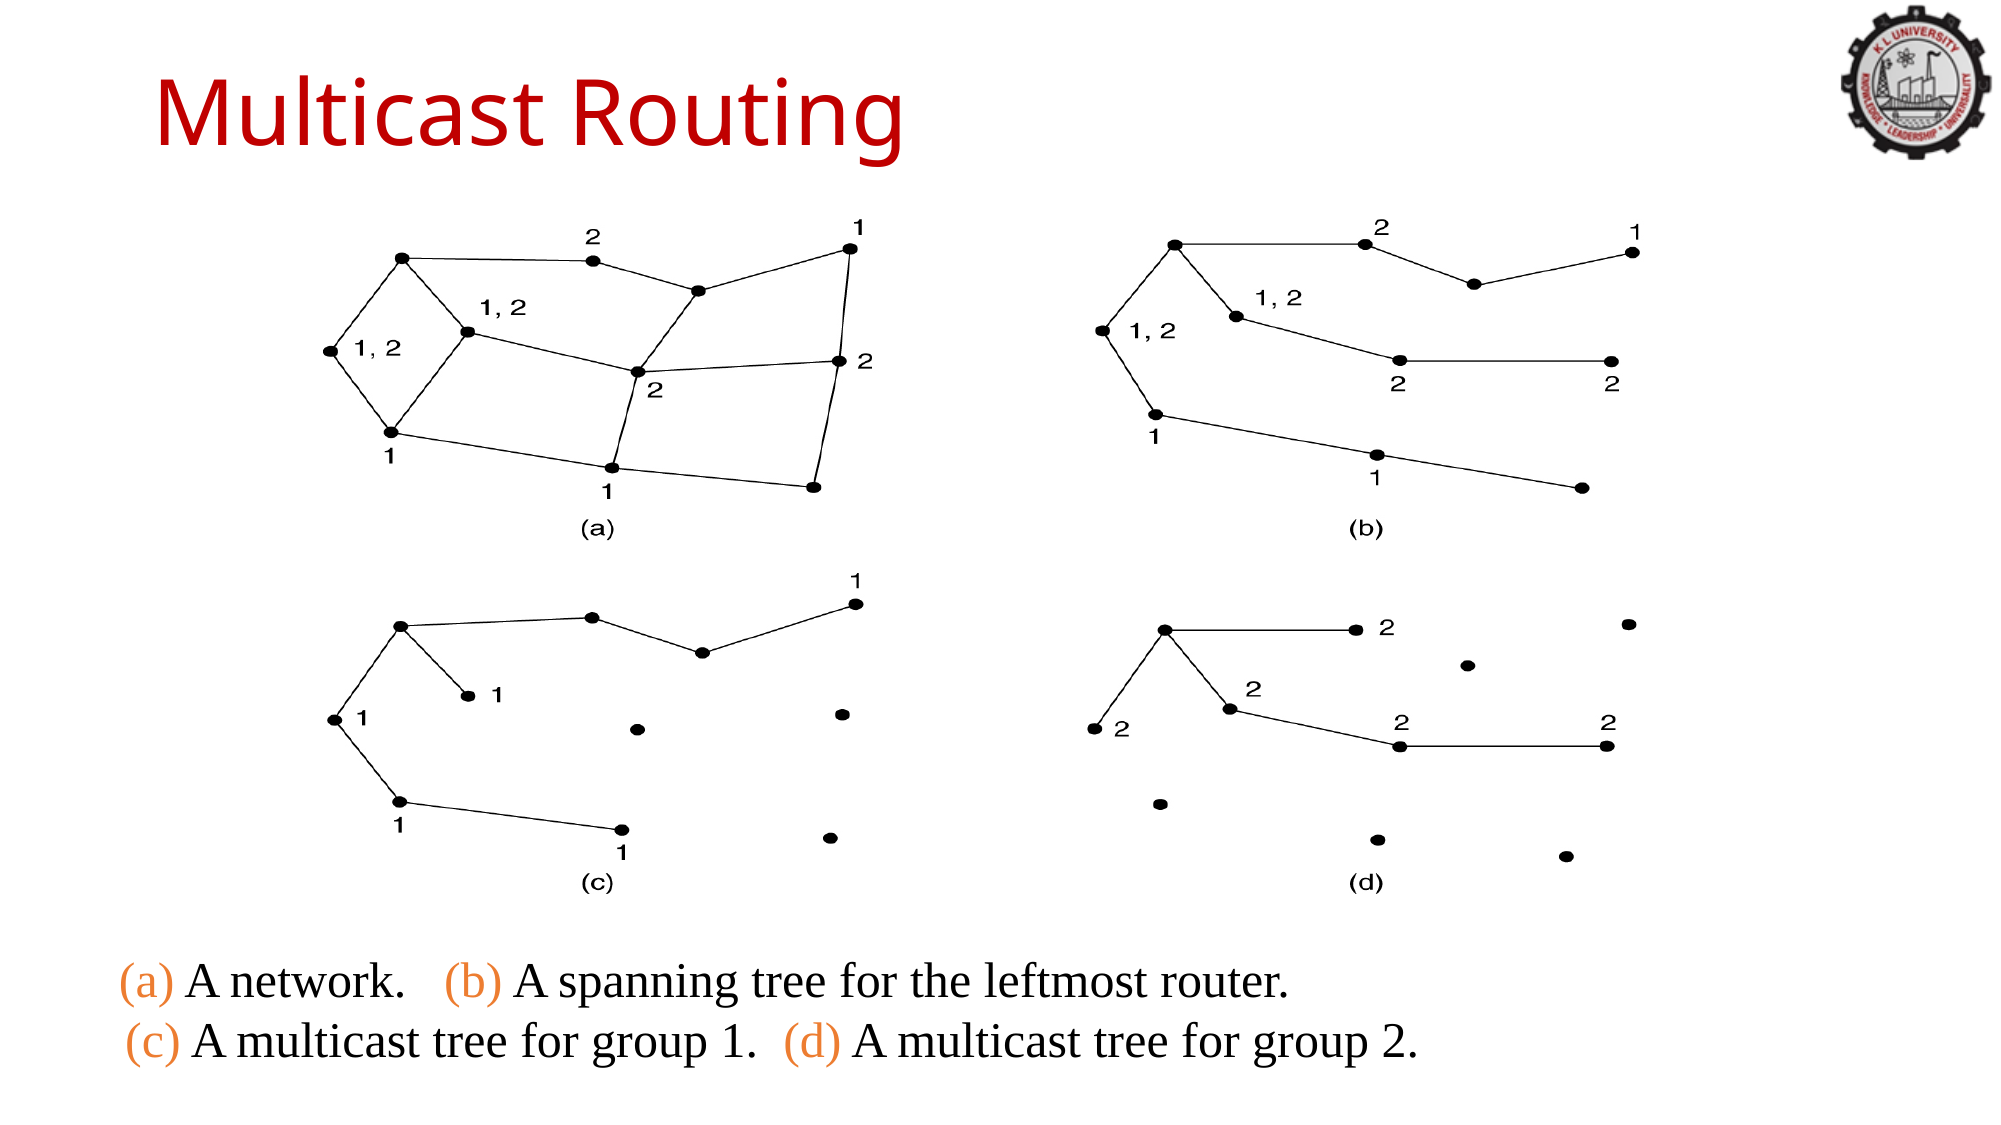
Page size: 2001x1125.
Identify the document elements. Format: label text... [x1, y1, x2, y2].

title Multicast Routing [137, 59, 1863, 173]
picture [323, 214, 1644, 894]
text_box (a) A network. (b) A spanning tree for the leftmost router. (c) A multicast tree for group 1. (d) A multicast tree for group 2. [54, 940, 1938, 1076]
picture [1827, 0, 2000, 173]
